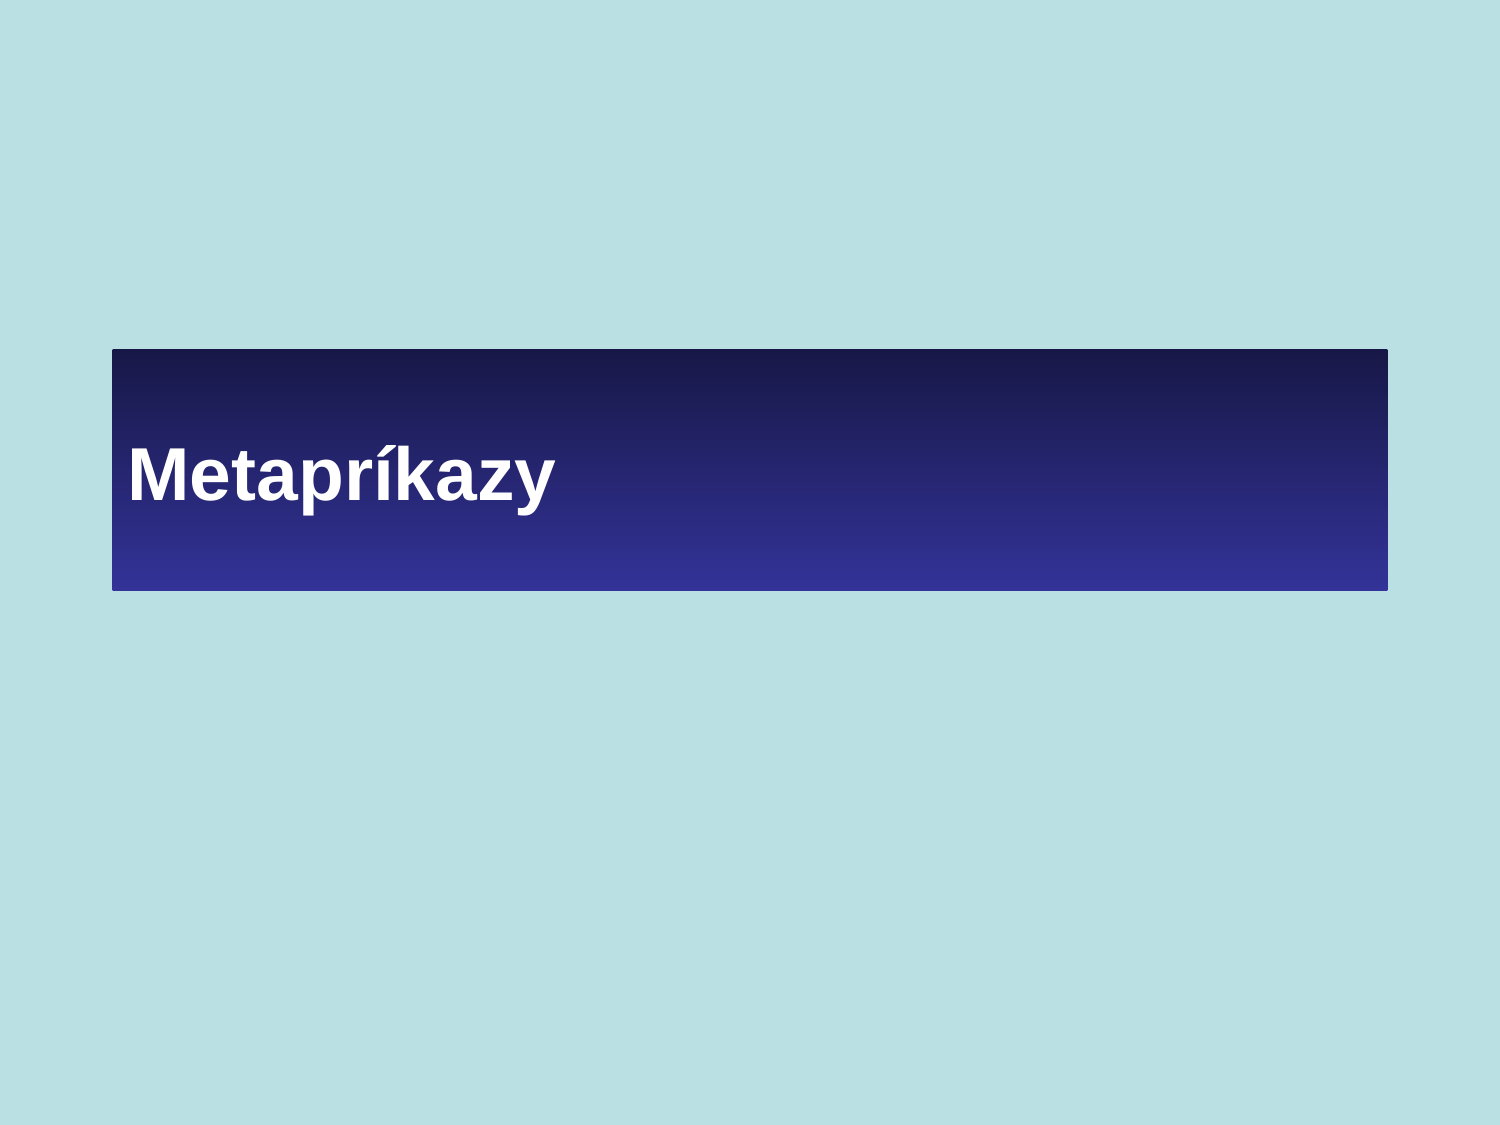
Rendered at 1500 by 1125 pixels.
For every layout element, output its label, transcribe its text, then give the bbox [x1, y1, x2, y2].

title Metapríkazy [112, 349, 1388, 591]
